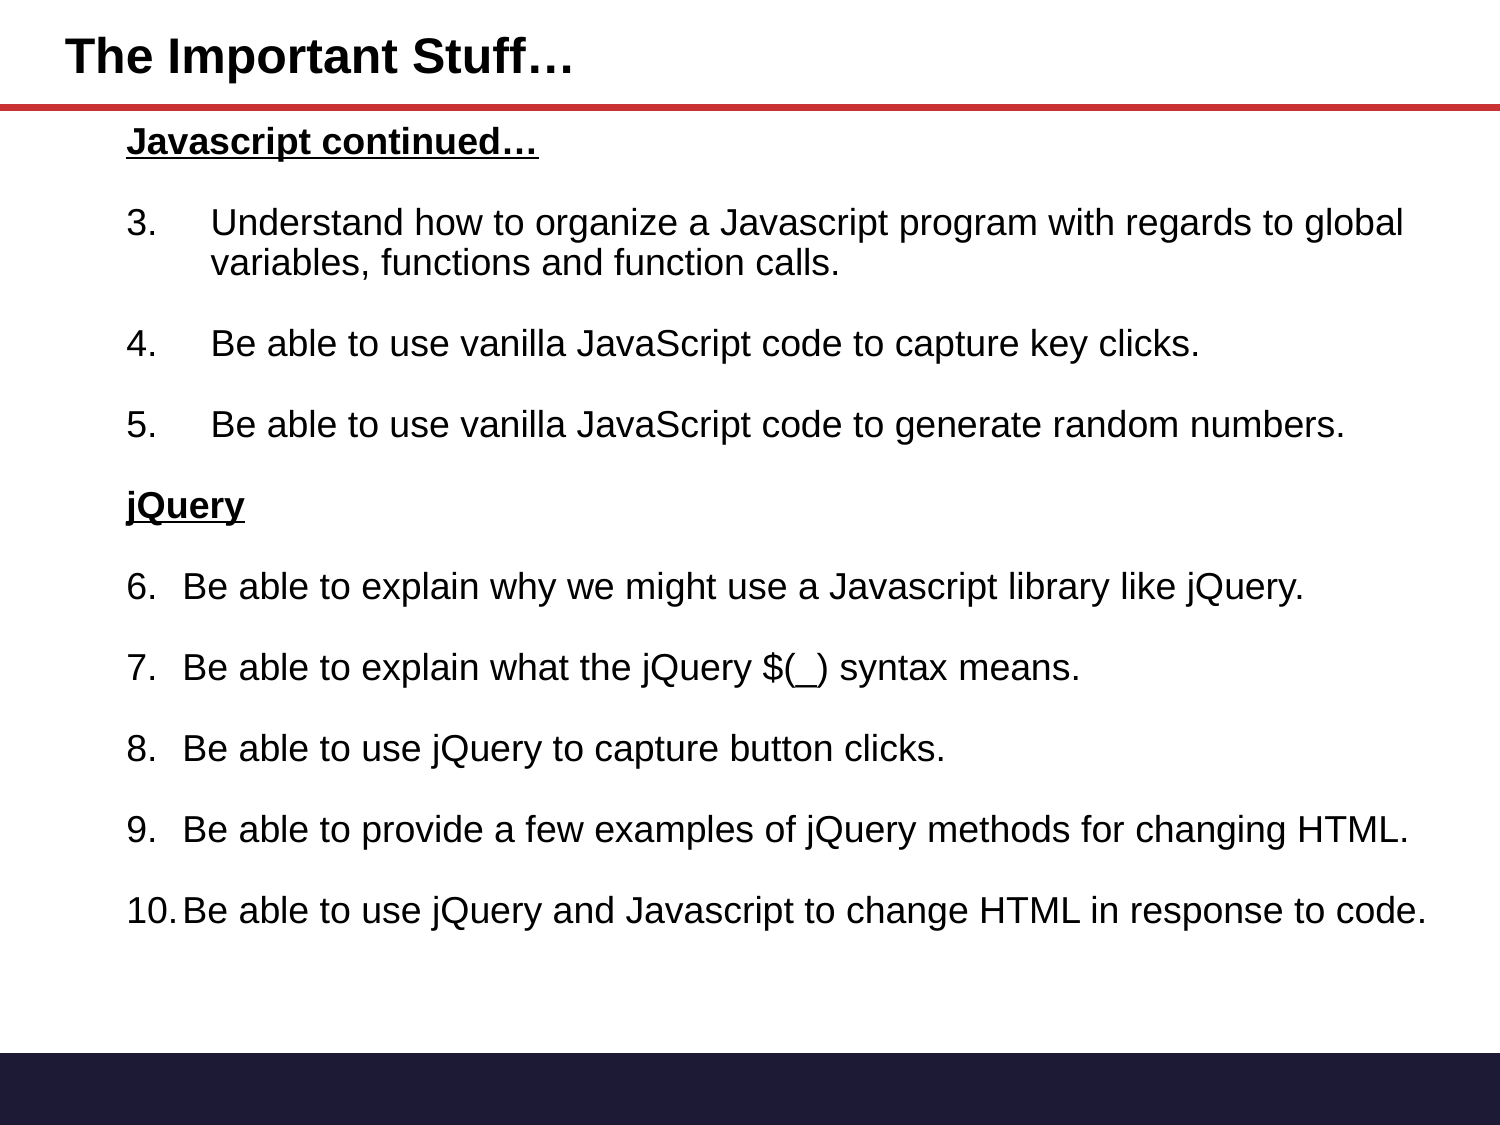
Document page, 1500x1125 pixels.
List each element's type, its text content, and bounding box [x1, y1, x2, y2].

text_box Javascript continued… Understand how to organize a Javascript program with regards to global variables, functions and function calls. Be able to use vanilla JavaScript code to capture key clicks. Be able to use vanilla JavaScript code to generate random numbers. jQuery Be able to explain why we might use a Javascript library like jQuery. Be able to explain what the jQuery $(_) syntax means. Be able to use jQuery to capture button clicks. Be able to provide a few examples of jQuery methods for changing HTML. Be able to use jQuery and Javascript to change HTML in response to code. [73, 114, 1483, 1089]
text_box The Important Stuff… [49, 16, 1188, 91]
